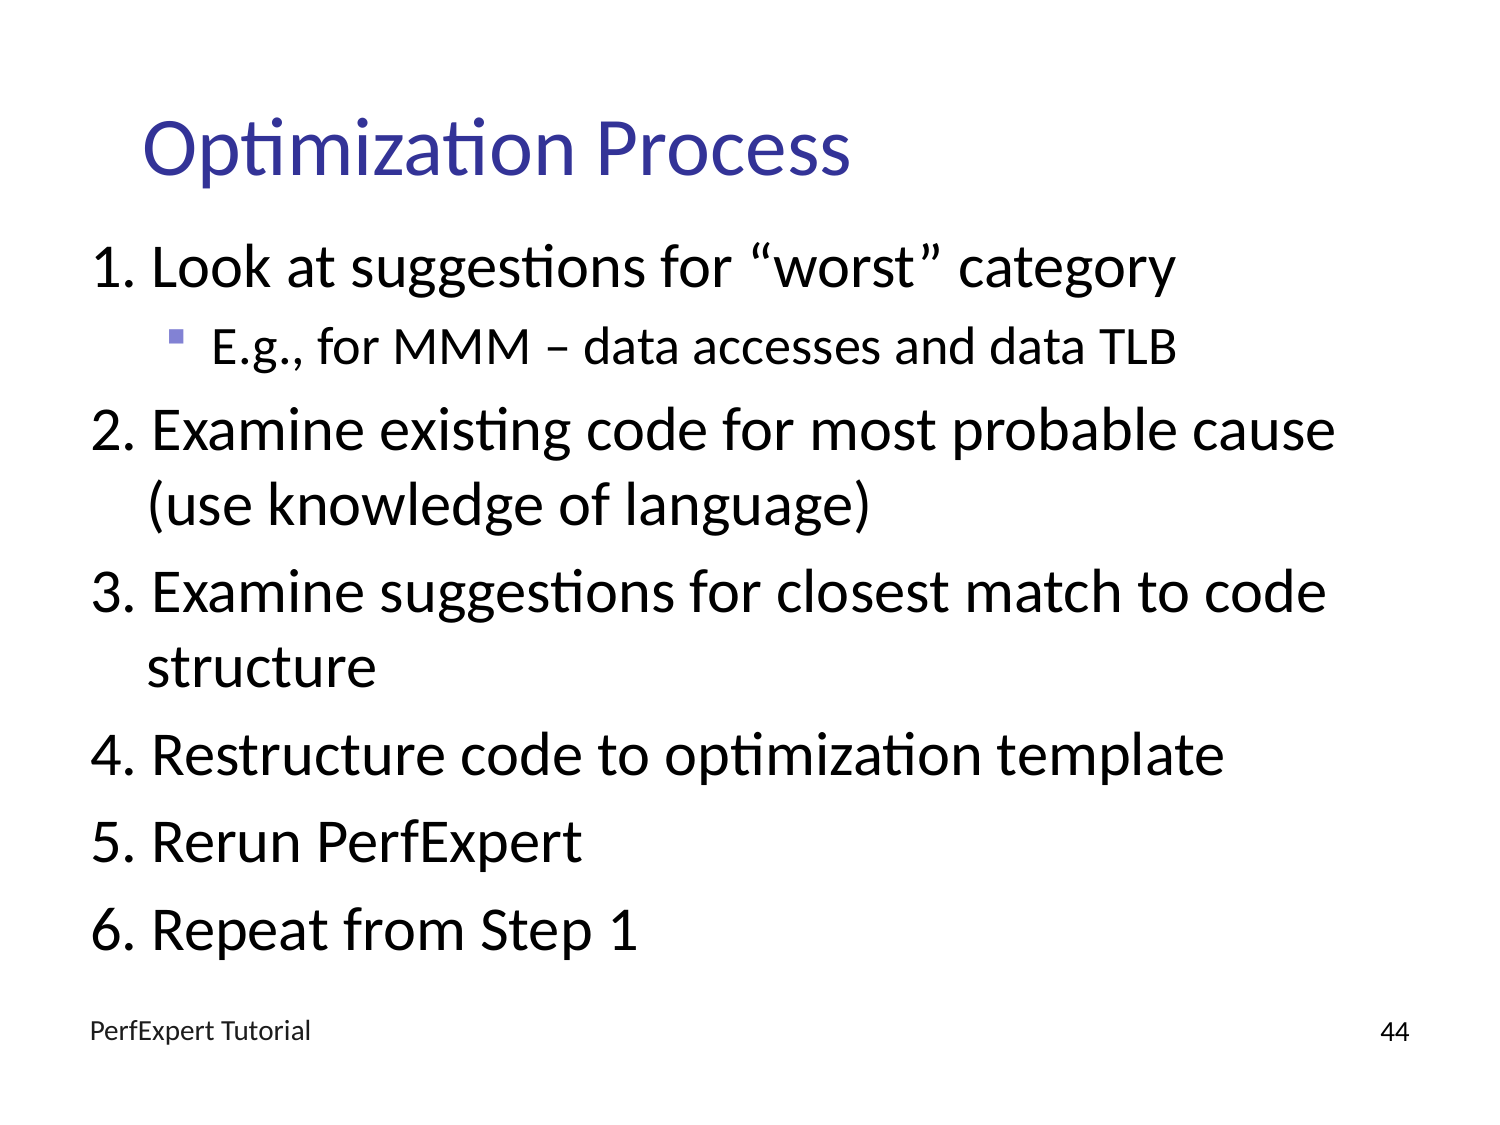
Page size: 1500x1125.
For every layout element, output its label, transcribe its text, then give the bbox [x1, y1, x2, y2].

list 1. Look at suggestions for “worst” category E.g., for MMM – data accesses and data TLB 2. Examine existing code for most probable cause (use knowledge of language) 3. Examine suggestions for closest match to code structure 4. Restructure code to optimization template 5. Rerun PerfExpert 6. Repeat from Step 1 [74, 216, 1425, 953]
slide_number 44 [1113, 979, 1426, 1055]
slide_number PerfExpert Tutorial [74, 978, 1113, 1055]
title Optimization Process [74, 89, 1426, 195]
